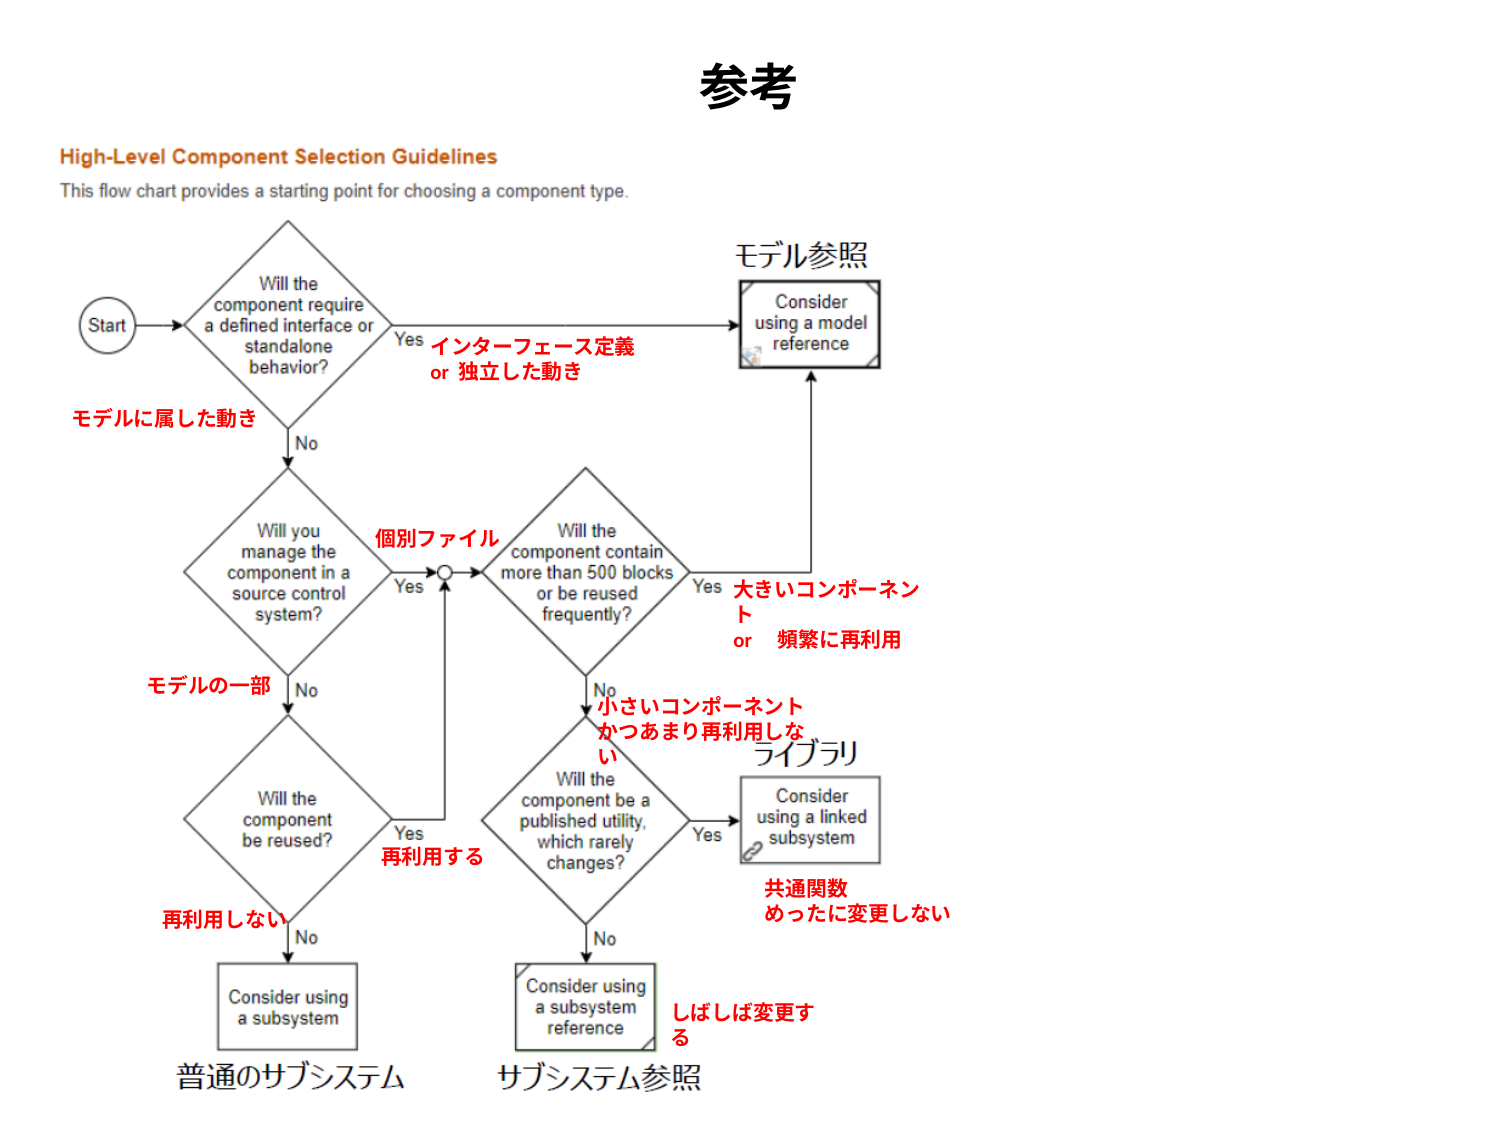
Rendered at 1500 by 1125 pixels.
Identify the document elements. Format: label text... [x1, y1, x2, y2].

text_box 大きいコンポーネント or 頻繁に再利用 [897, 569, 943, 659]
picture [52, 138, 892, 1099]
text_box 共通関数 めったに変更しない [897, 868, 975, 933]
title 参考 [75, 45, 1425, 126]
